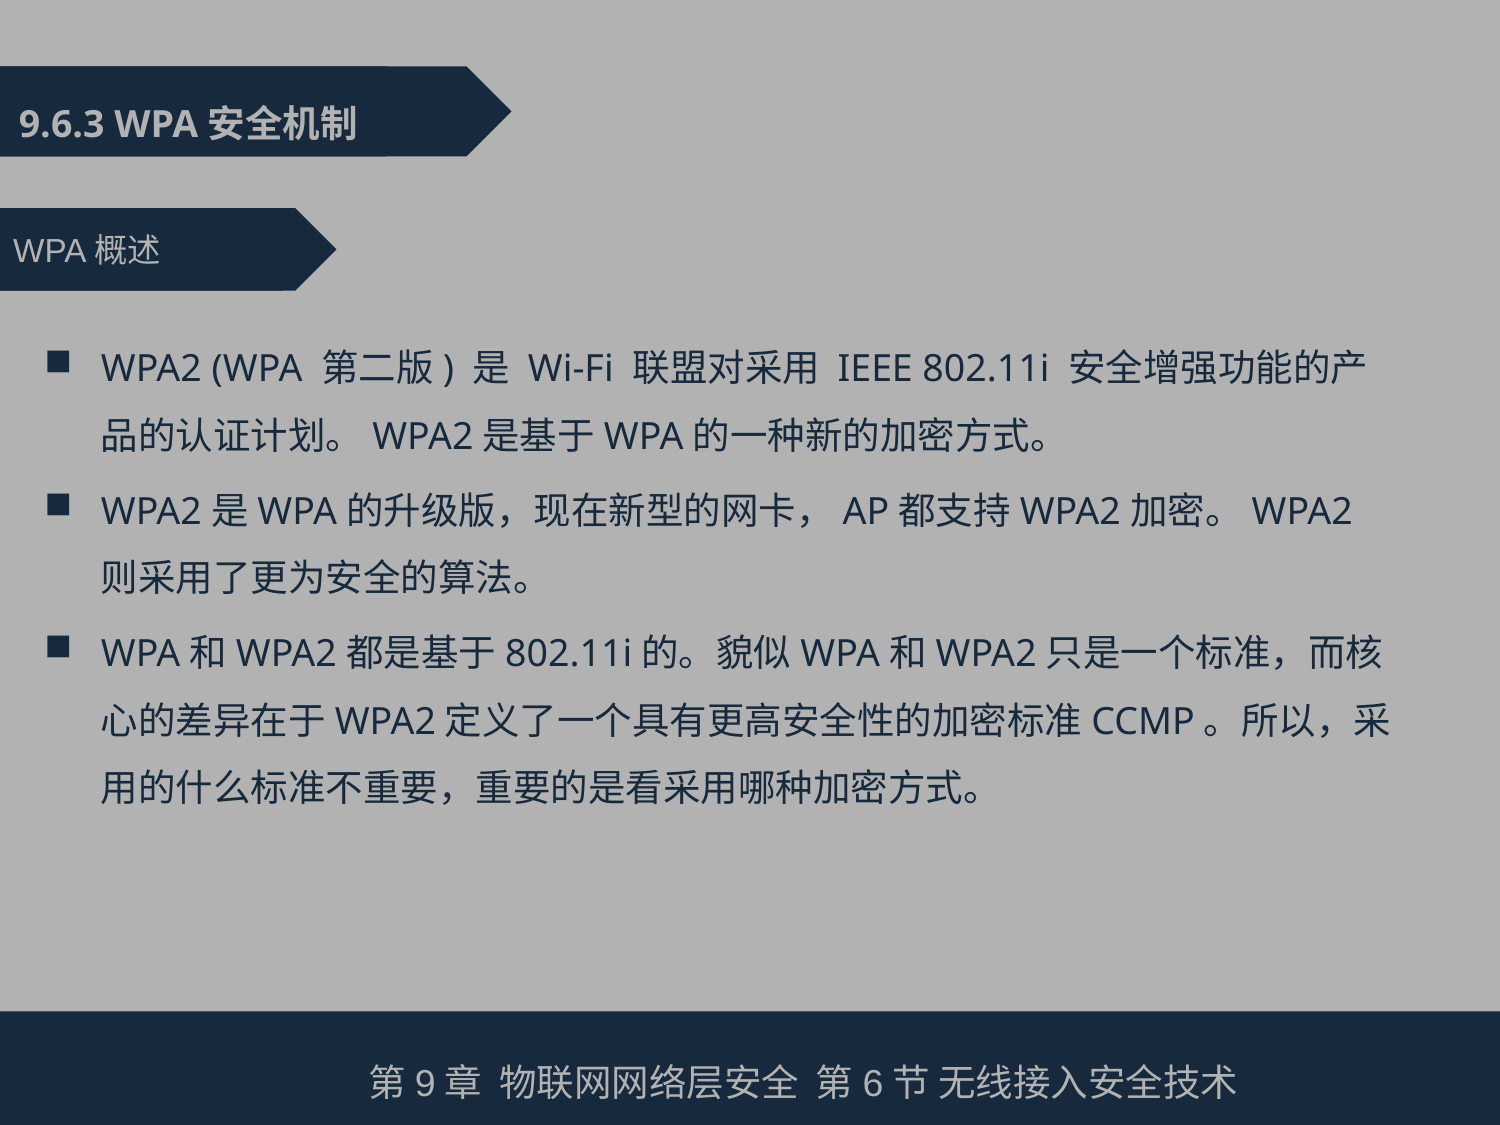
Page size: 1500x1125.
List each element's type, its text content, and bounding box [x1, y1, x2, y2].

text_box WPA概述 [0, 205, 339, 293]
list WPA2 (WPA 第二版) 是 Wi-Fi 联盟对采用 IEEE 802.11i 安全增强功能的产品的认证计划。WPA2是基于WPA的一种新的加密方式。 WPA2是WPA的升级版，现在新型的网卡，AP都支持WPA2加密。WPA2则采用了更为安全的算法。 WPA和WPA2都是基于802.11i的。貌似WPA和WPA2只是一个标准，而核心的差异在于WPA2定义了一个具有更高安全性的加密标准CCMP。所以，采用的什么标准不重要，重要的是看采用哪种加密方式。 [29, 314, 1412, 894]
text_box 第9章 物联网网络层安全 第6节 无线接入安全技术 [353, 1051, 1254, 1112]
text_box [0, 66, 432, 157]
